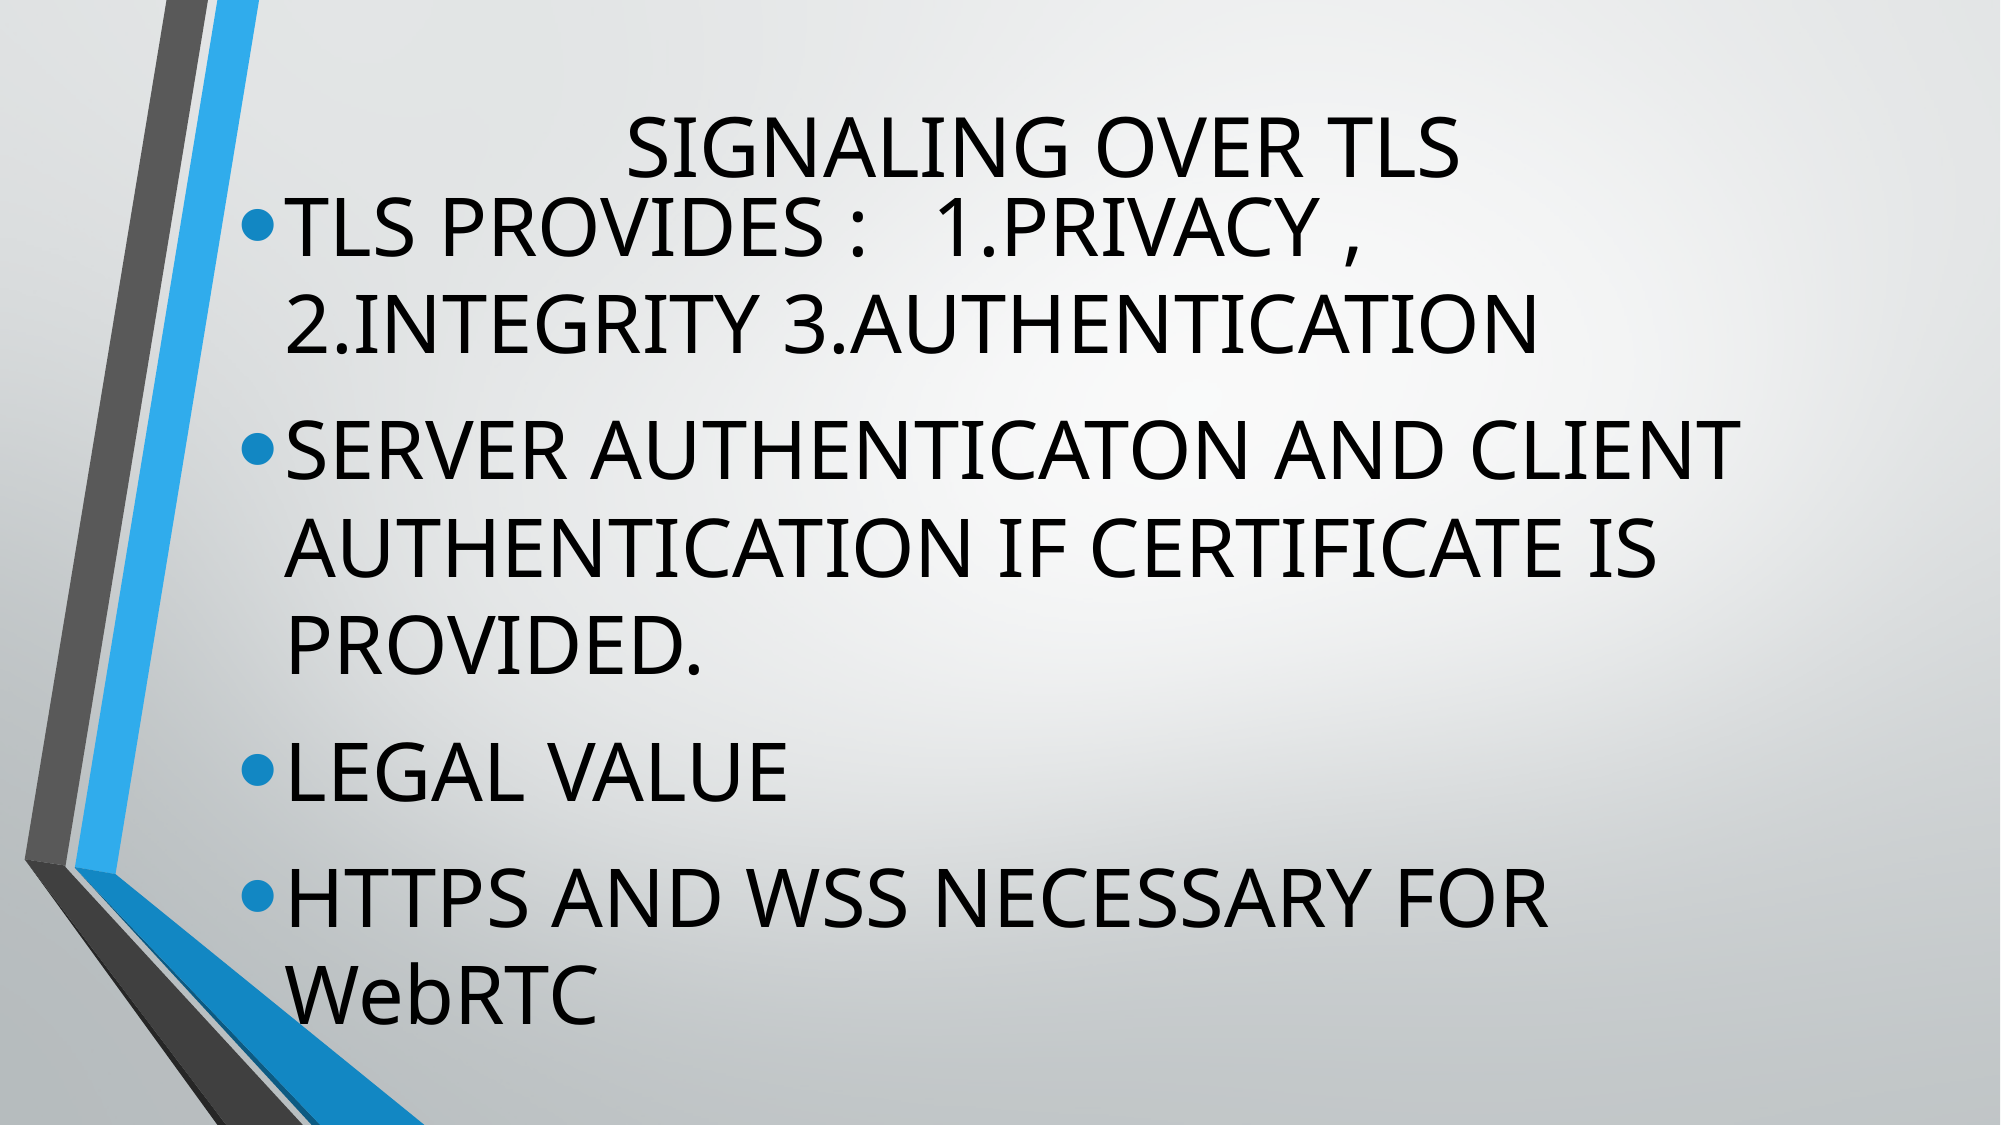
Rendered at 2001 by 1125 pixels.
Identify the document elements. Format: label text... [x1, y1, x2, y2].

title SIGNALING OVER TLS [222, 0, 1867, 143]
list TLS PROVIDES : 1.PRIVACY , 2.INTEGRITY 3.AUTHENTICATION SERVER AUTHENTICATON AND CLIENT AUTHENTICATION IF CERTIFICATE IS PROVIDED. LEGAL VALUE HTTPS AND WSS NECESSARY FOR WebRTC [222, 143, 1867, 1073]
